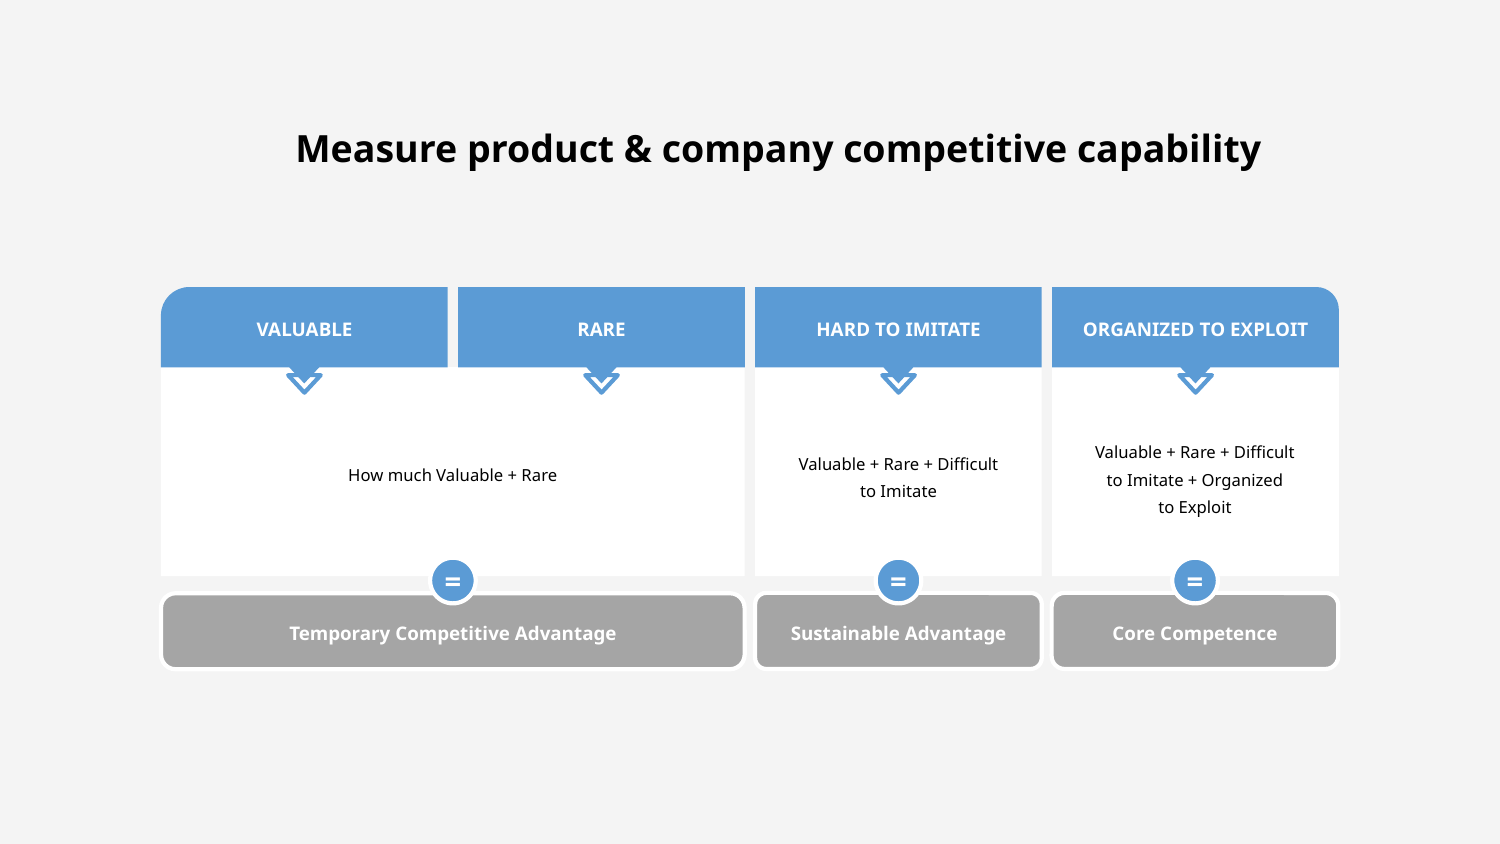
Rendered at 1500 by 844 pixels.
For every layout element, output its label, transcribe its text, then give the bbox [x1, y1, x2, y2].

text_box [160, 286, 448, 384]
text_box Temporary Competitive Advantage [160, 593, 745, 670]
text_box = [430, 557, 476, 604]
text_box Measure product & company competitive capability [293, 124, 1264, 198]
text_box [1051, 286, 1340, 384]
text_box [755, 391, 1042, 577]
text_box = [875, 557, 922, 604]
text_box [754, 286, 1042, 384]
text_box [160, 387, 745, 577]
text_box = [1172, 557, 1218, 604]
text_box Sustainable Advantage [755, 592, 1042, 669]
text_box Valuable + Rare + Difficult to Imitate [796, 445, 1001, 501]
text_box How much Valuable + Rare [285, 464, 621, 485]
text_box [457, 286, 745, 384]
text_box Valuable + Rare + Difficult to Imitate + Organized to Exploit [1065, 434, 1325, 517]
text_box Core Competence [1051, 592, 1339, 669]
text_box [1052, 391, 1339, 577]
